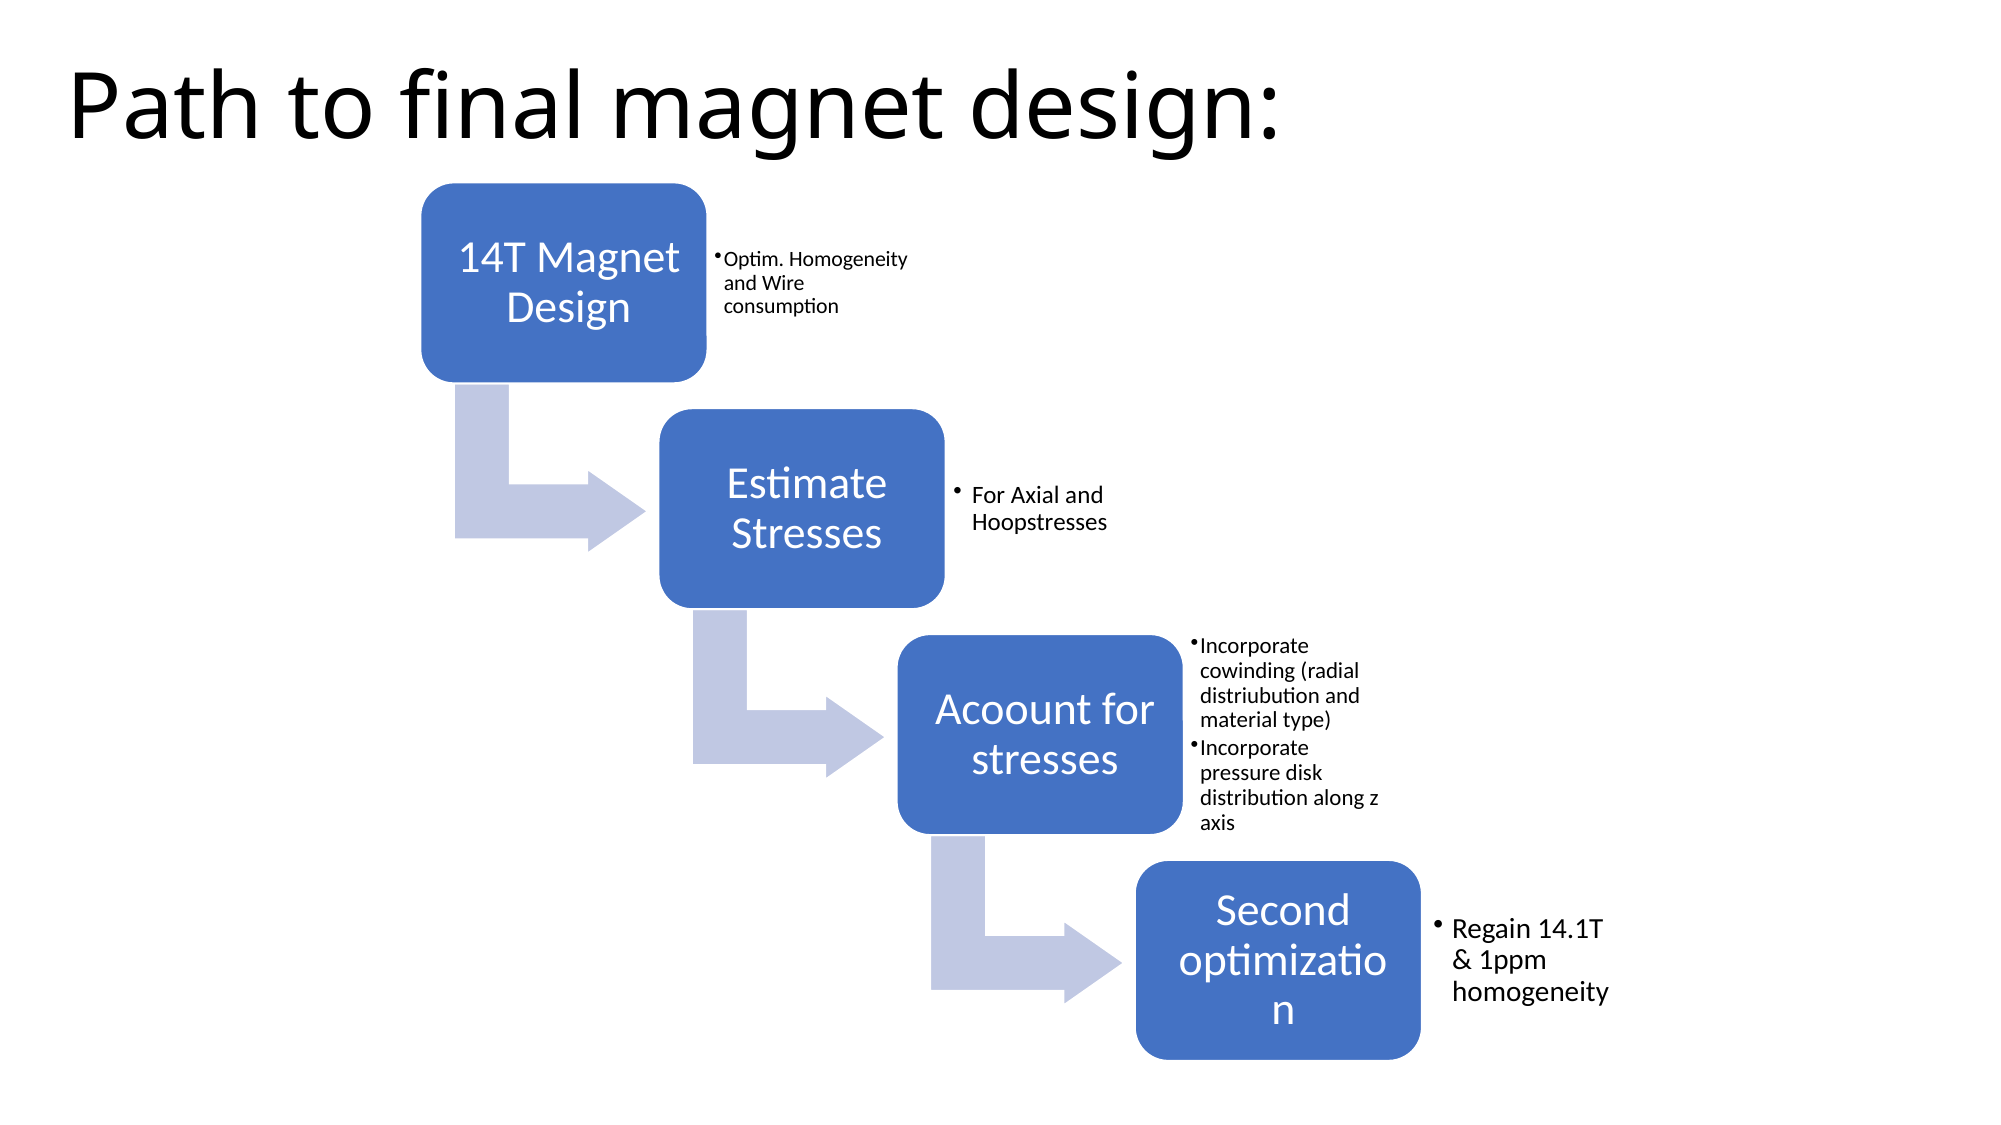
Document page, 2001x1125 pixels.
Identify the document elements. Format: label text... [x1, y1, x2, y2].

title Path to final magnet design: [51, 0, 1777, 218]
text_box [358, 177, 1693, 1067]
